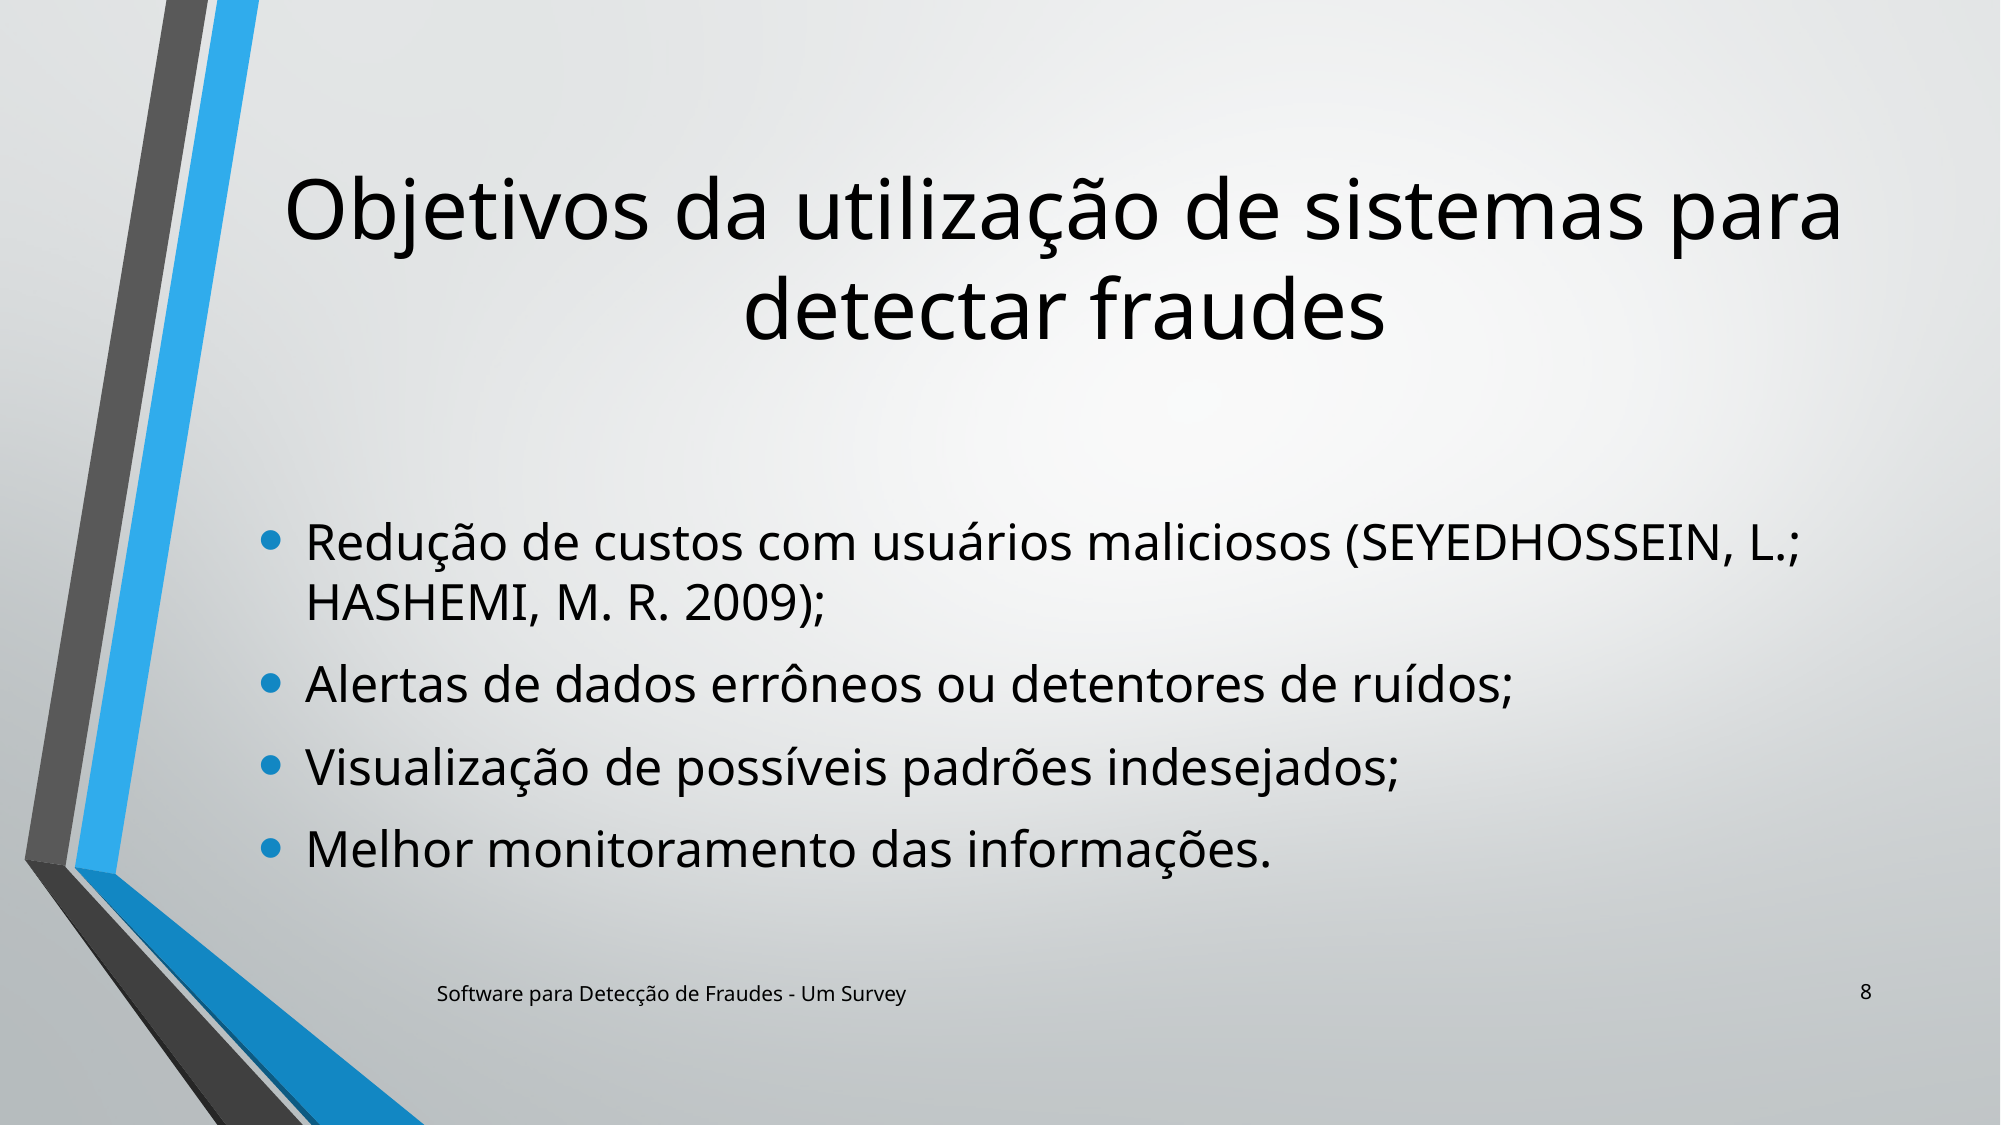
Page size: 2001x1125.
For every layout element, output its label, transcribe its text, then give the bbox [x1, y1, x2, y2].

slide_number 8 [1796, 962, 1887, 1023]
title Objetivos da utilização de sistemas para detectar fraudes [243, 112, 1887, 400]
footer Software para Detecção de Fraudes - Um Survey [421, 965, 1584, 1025]
list Redução de custos com usuários maliciosos (SEYEDHOSSEIN, L.; HASHEMI, M. R. 2009); Alertas de dados errôneos ou detentores de ruídos; Visualização de possíveis padrões indesejados; Melhor monitoramento das informações. [243, 437, 1887, 950]
